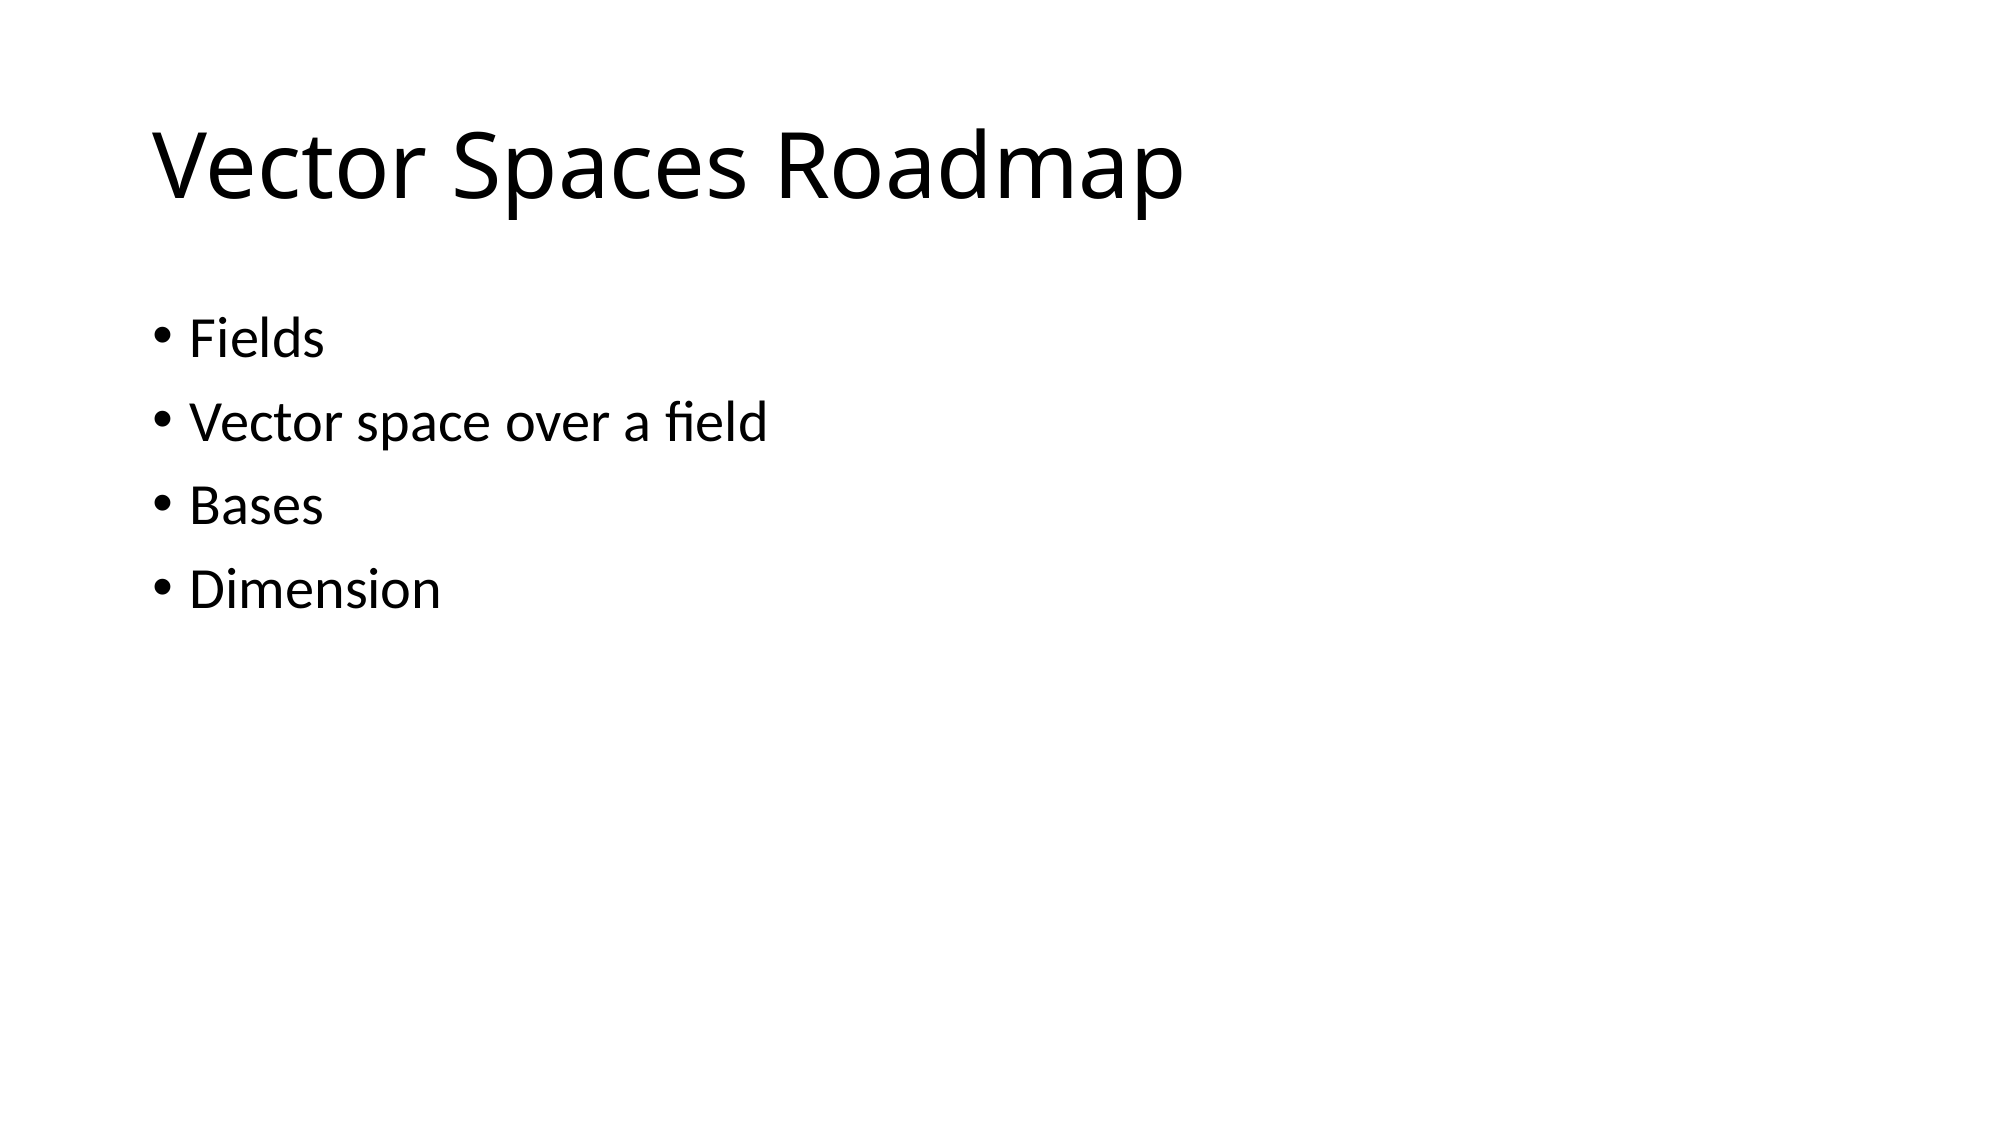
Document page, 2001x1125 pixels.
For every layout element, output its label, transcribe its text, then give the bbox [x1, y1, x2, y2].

list Fields Vector space over a field Bases Dimension [137, 299, 1863, 1014]
title Vector Spaces Roadmap [137, 59, 1863, 278]
